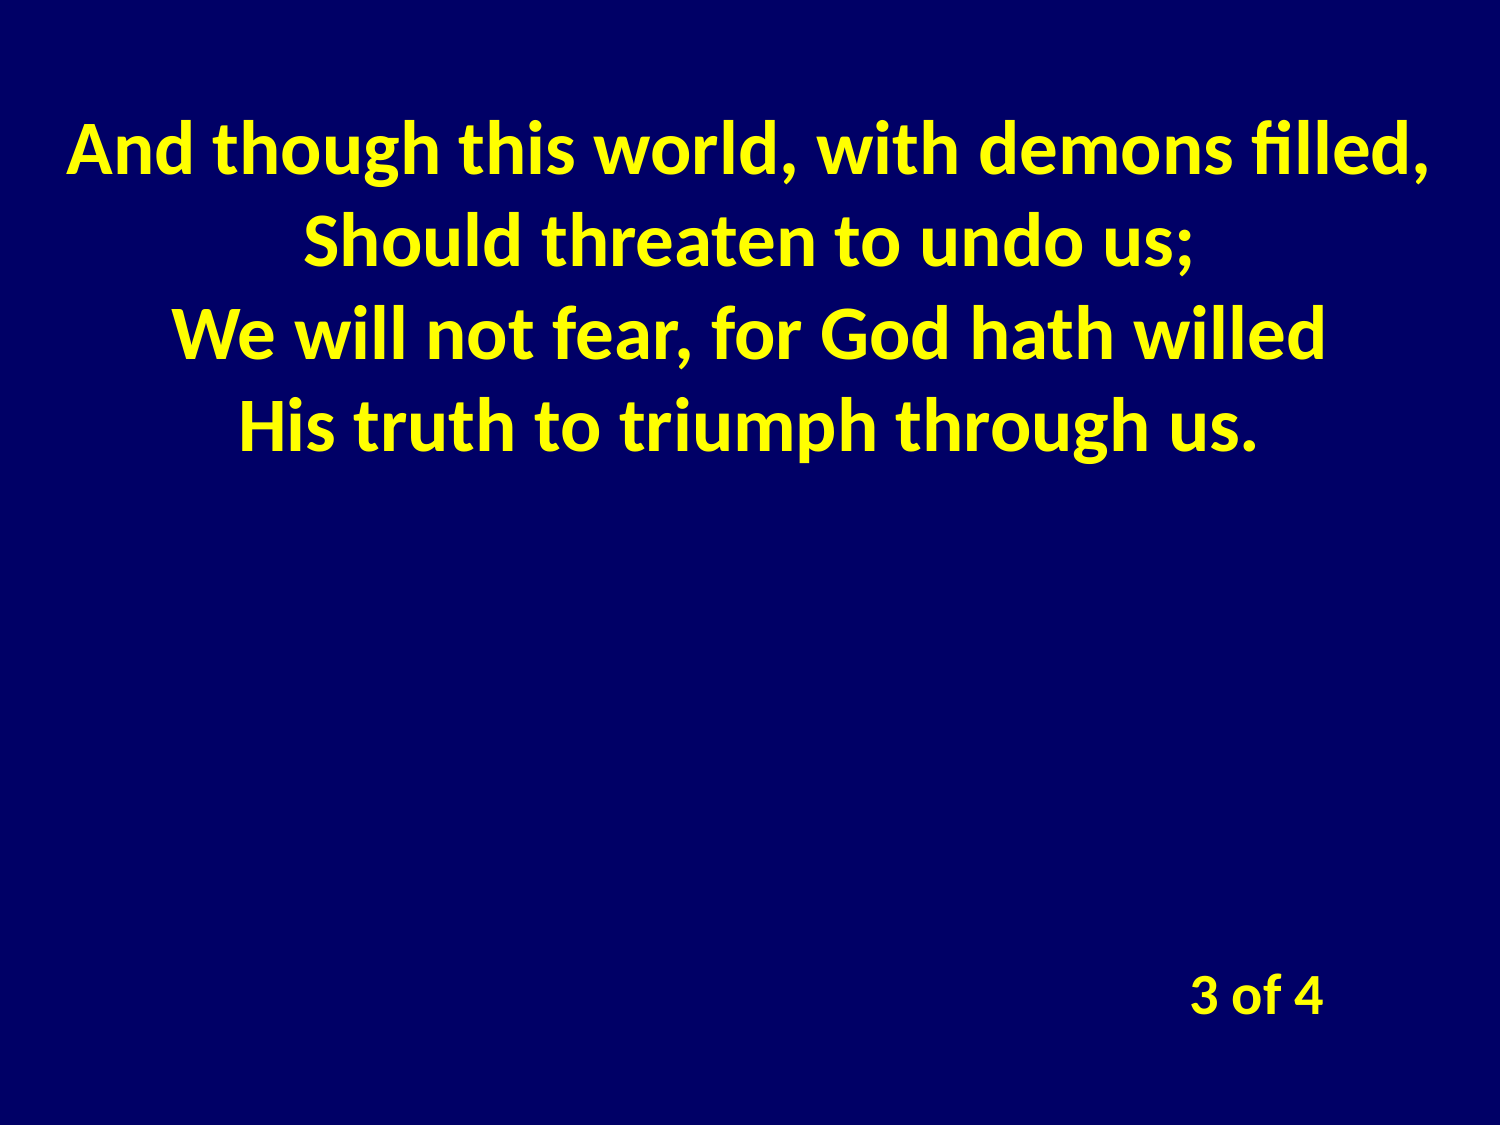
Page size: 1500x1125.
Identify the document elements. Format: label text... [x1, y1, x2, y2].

text_box And though this world, with demons filled, Should threaten to undo us; We will not fear, for God hath willed His truth to triumph through us. [41, 89, 1459, 475]
text_box 3 of 4 [1174, 949, 1340, 1034]
